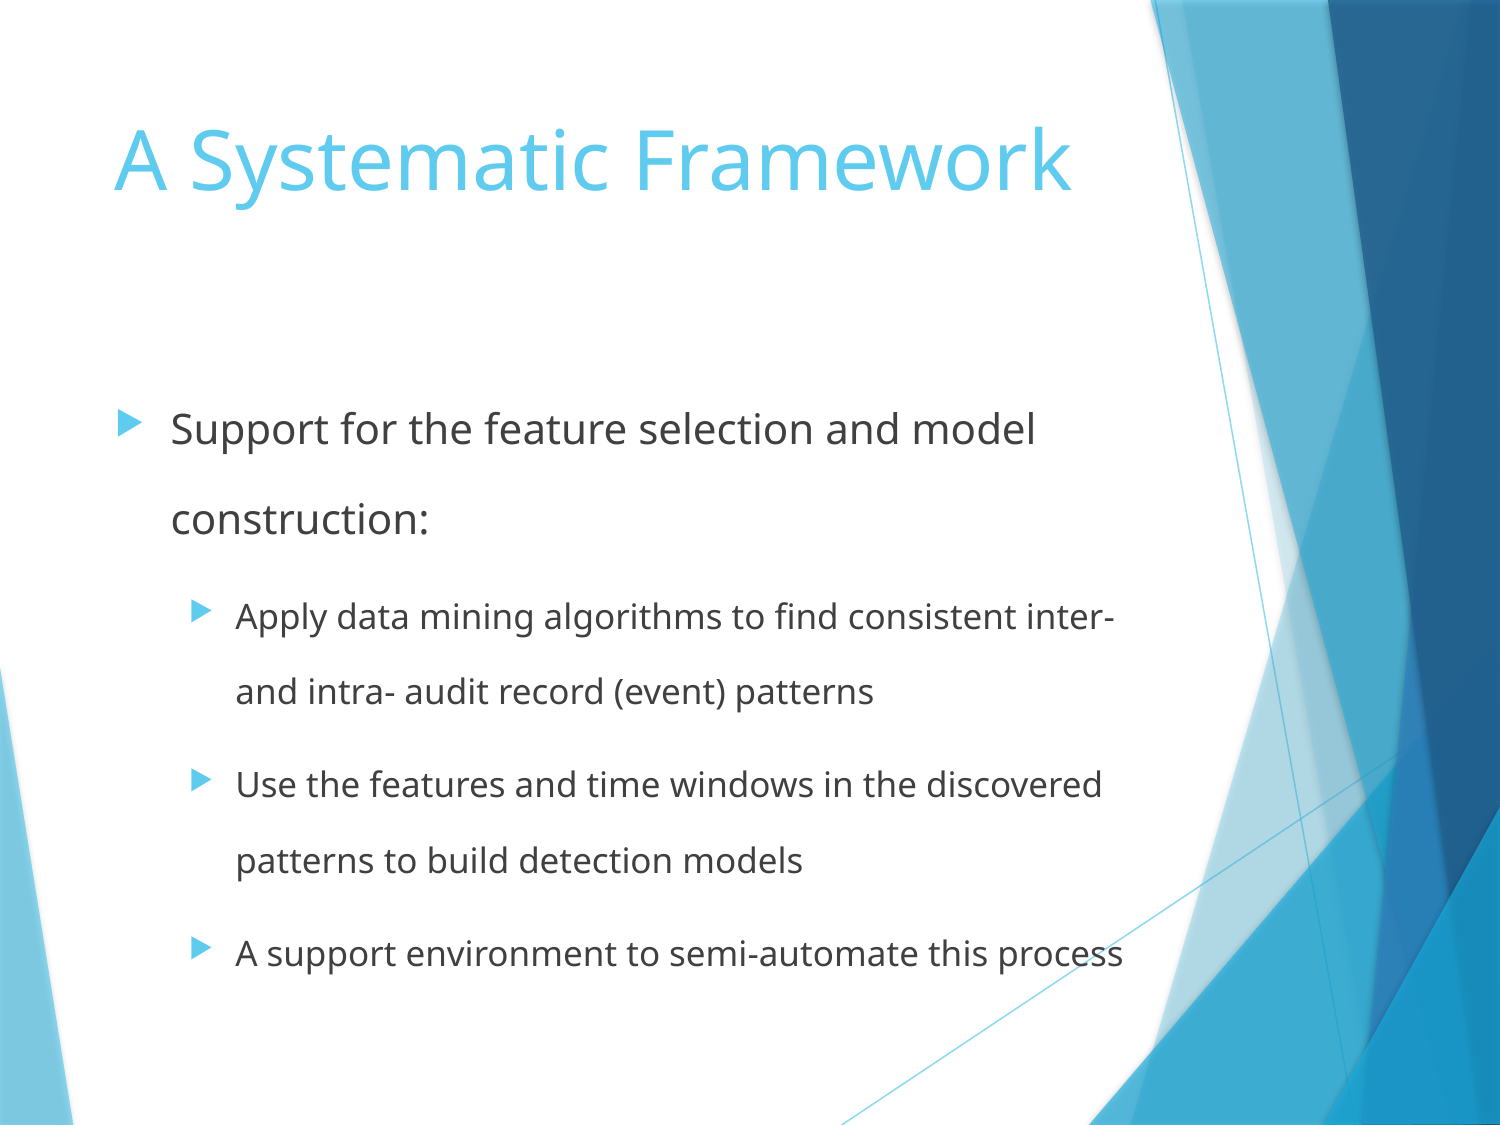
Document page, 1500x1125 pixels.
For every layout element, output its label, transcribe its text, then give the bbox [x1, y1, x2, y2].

title A Systematic Framework [99, 99, 1142, 317]
list Support for the feature selection and model construction: Apply data mining algorithms to find consistent inter- and intra- audit record (event) patterns Use the features and time windows in the discovered patterns to build detection models A support environment to semi-automate this process [99, 354, 1142, 992]
